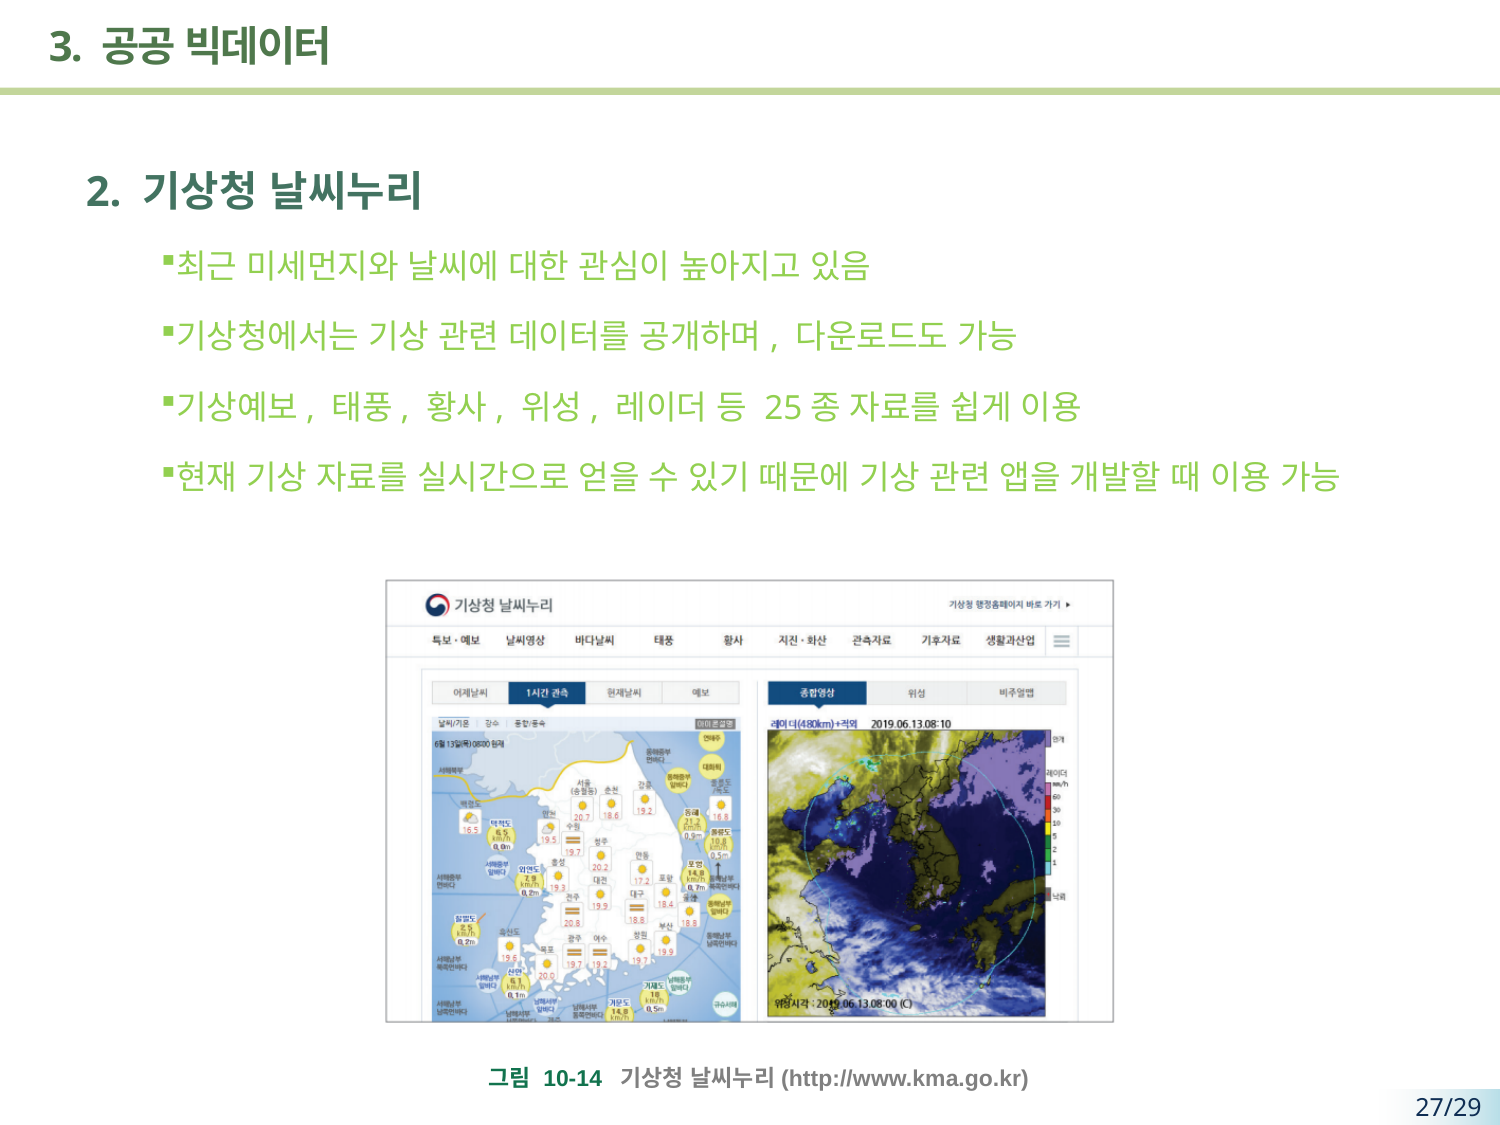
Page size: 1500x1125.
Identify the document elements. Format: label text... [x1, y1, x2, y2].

text_box 그림 10-14 기상청 날씨누리(http://www.kma.go.kr) [473, 1038, 1071, 1105]
picture [380, 575, 1120, 1029]
list 2. 기상청 날씨누리 최근 미세먼지와 날씨에 대한 관심이 높아지고 있음 기상청에서는 기상 관련 데이터를 공개하며, 다운로드도 가능 기상예보, 태풍, 황사, 위성, 레이더 등 25종 자료를 쉽게 이용 현재 기상 자료를 실시간으로 얻을 수 있기 때문에 기상 관련 앱을 개발할 때 이용 가능 [70, 126, 1474, 578]
title 3. 공공 빅데이터 [34, 6, 1312, 84]
